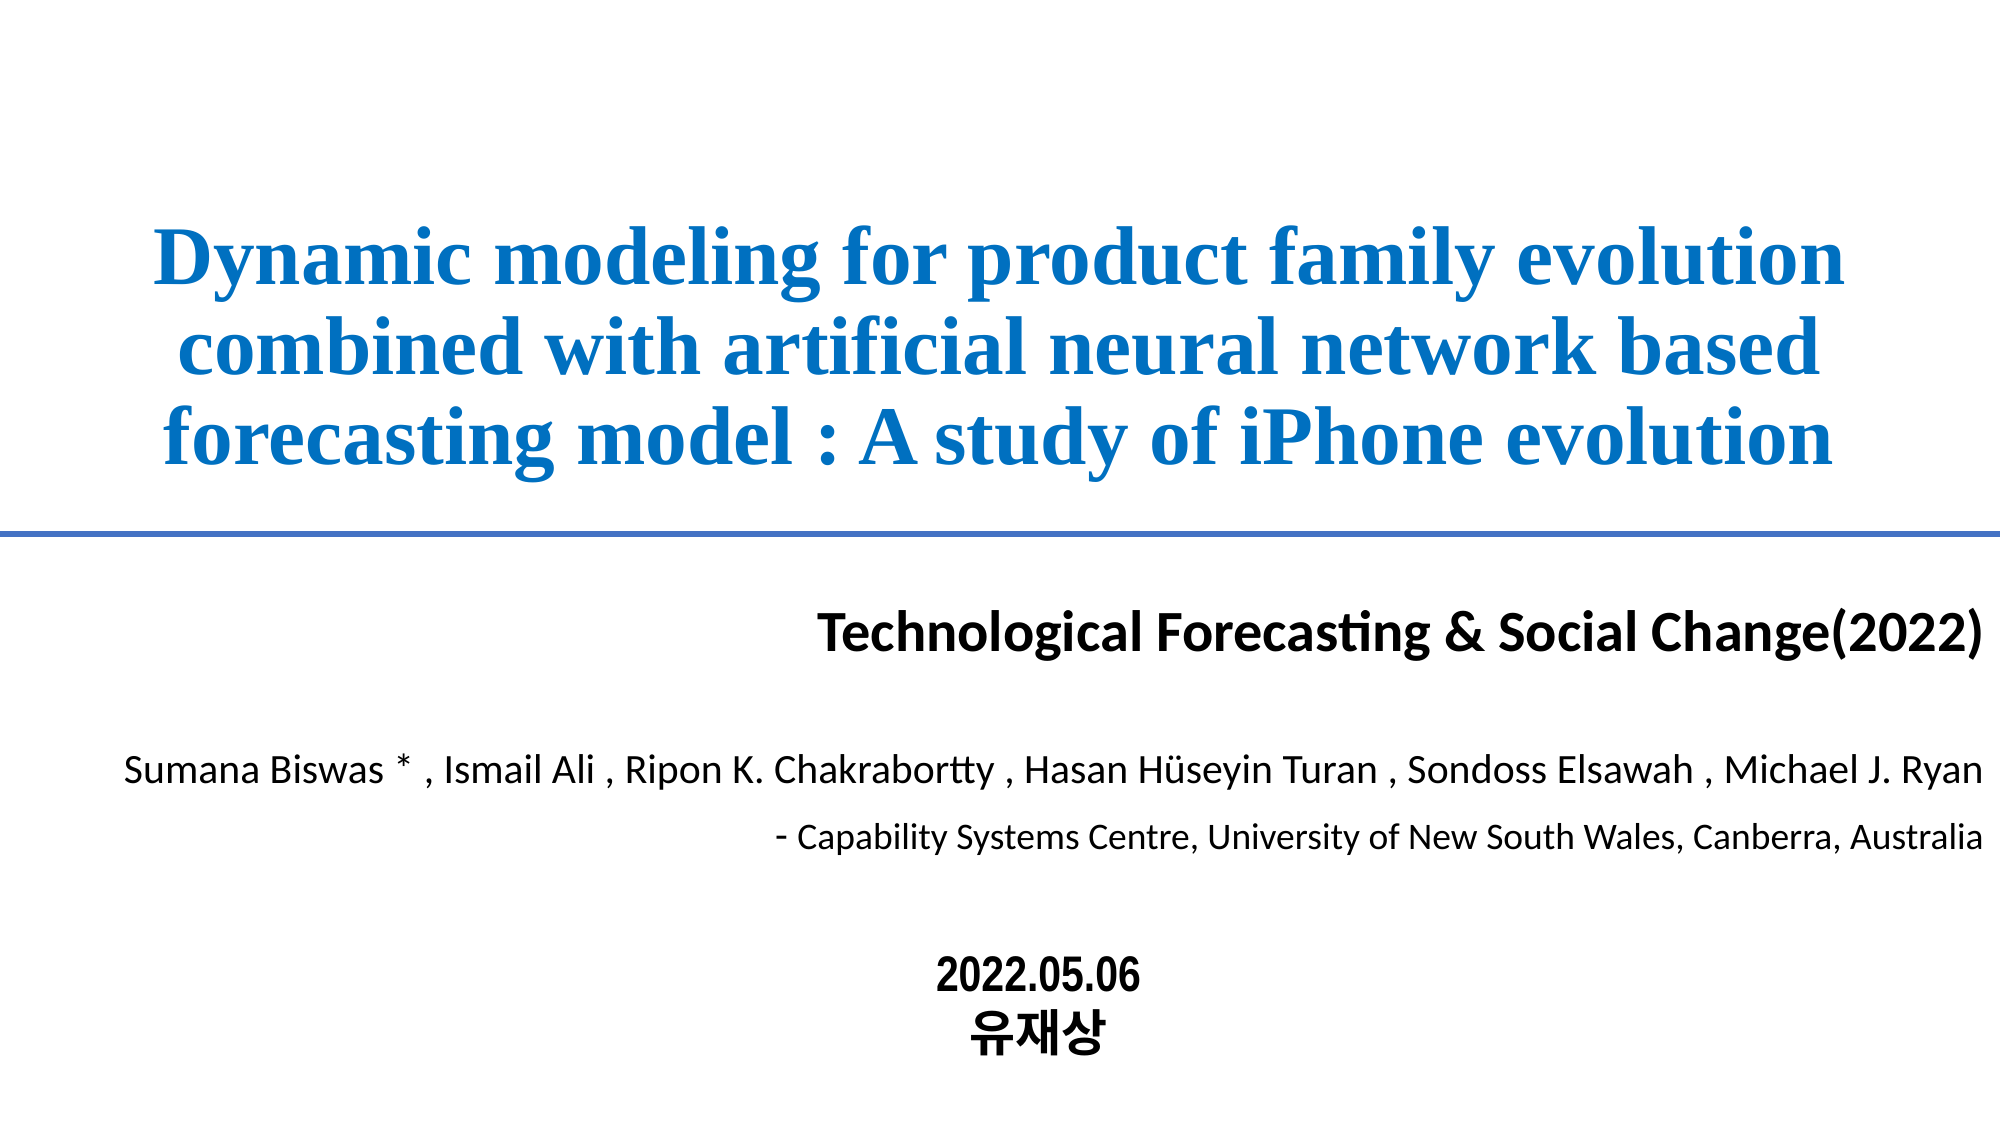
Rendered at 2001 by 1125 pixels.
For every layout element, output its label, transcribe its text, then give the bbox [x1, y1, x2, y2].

subtitle Technological Forecasting & Social Change(2022) Sumana Biswas * , Ismail Ali , Ripon K. Chakrabortty , Hasan Hüseyin Turan , Sondoss Elsawah , Michael J. Ryan - Capability Systems Centre, University of New South Wales, Canberra, Australia [54, 593, 2000, 985]
title Dynamic modeling for product family evolution combined with artificial neural network based forecasting model : A study of iPhone evolution [0, 331, 2000, 490]
text_box 2022.05.06 유재상 [856, 941, 1221, 1062]
